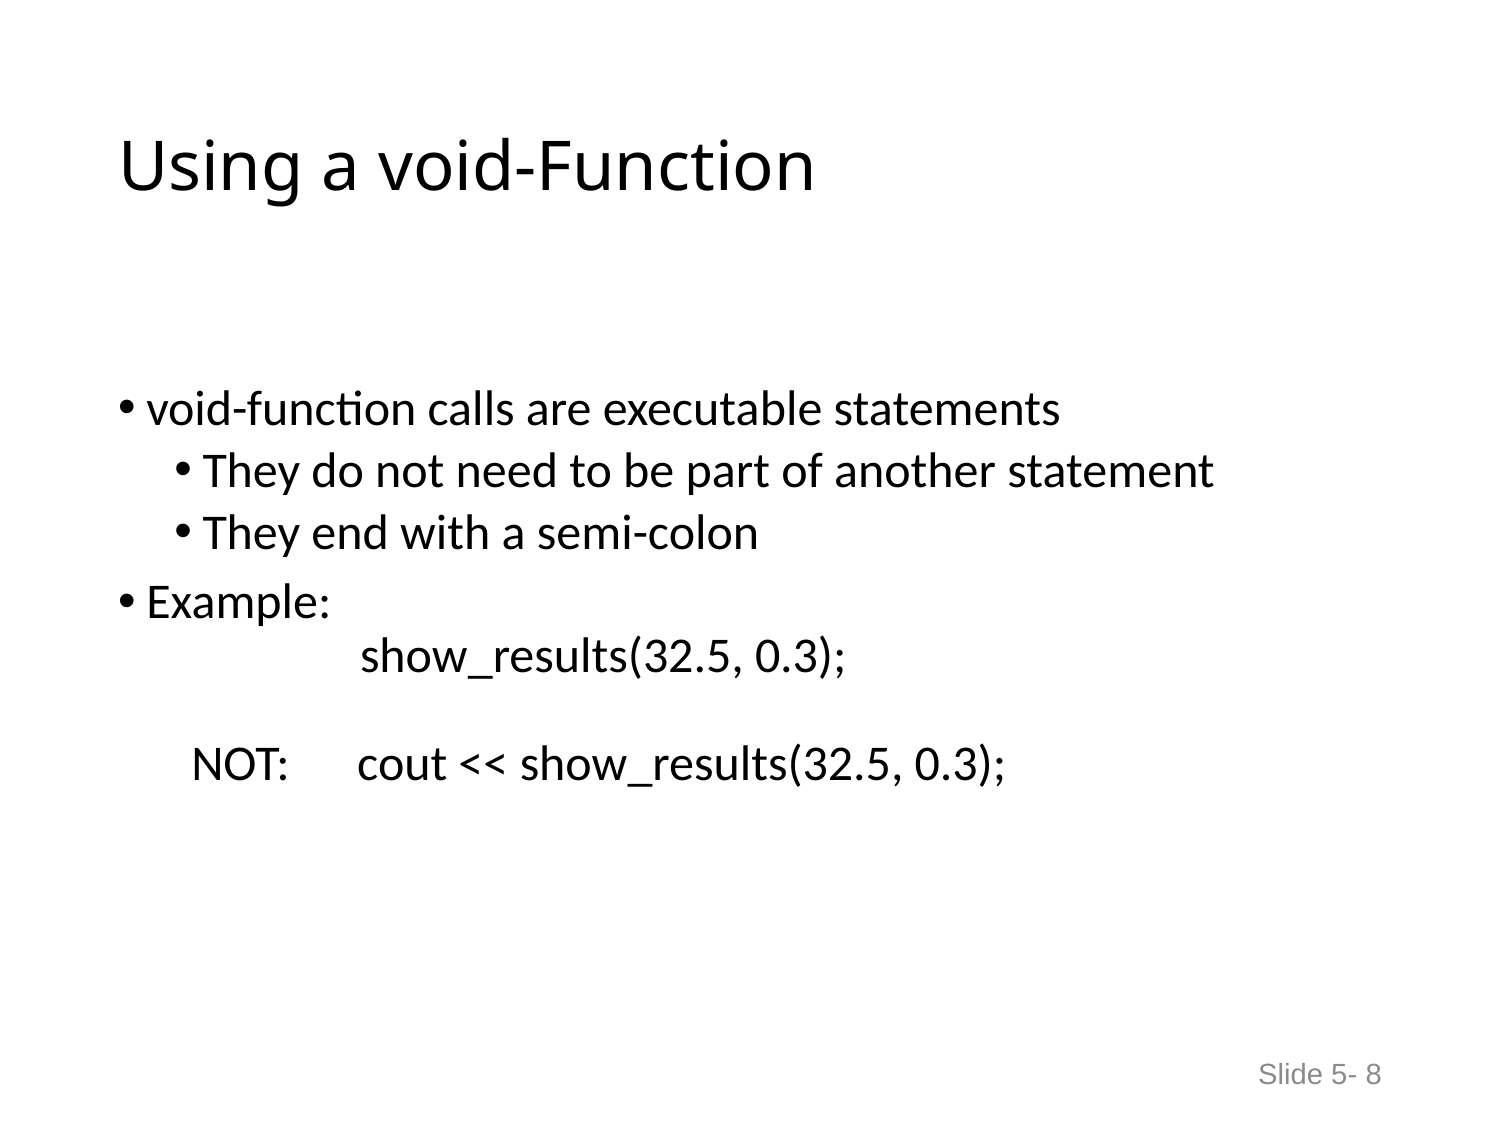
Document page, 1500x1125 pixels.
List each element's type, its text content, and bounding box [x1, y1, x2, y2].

slide_number Slide 5- 8 [1059, 1042, 1397, 1103]
title Using a void-Function [103, 59, 1397, 278]
list void-function calls are executable statements They do not need to be part of another statement They end with a semi-colon Example: show_results(32.5, 0.3); NOT: cout << show_results(32.5, 0.3); [103, 299, 1397, 1014]
